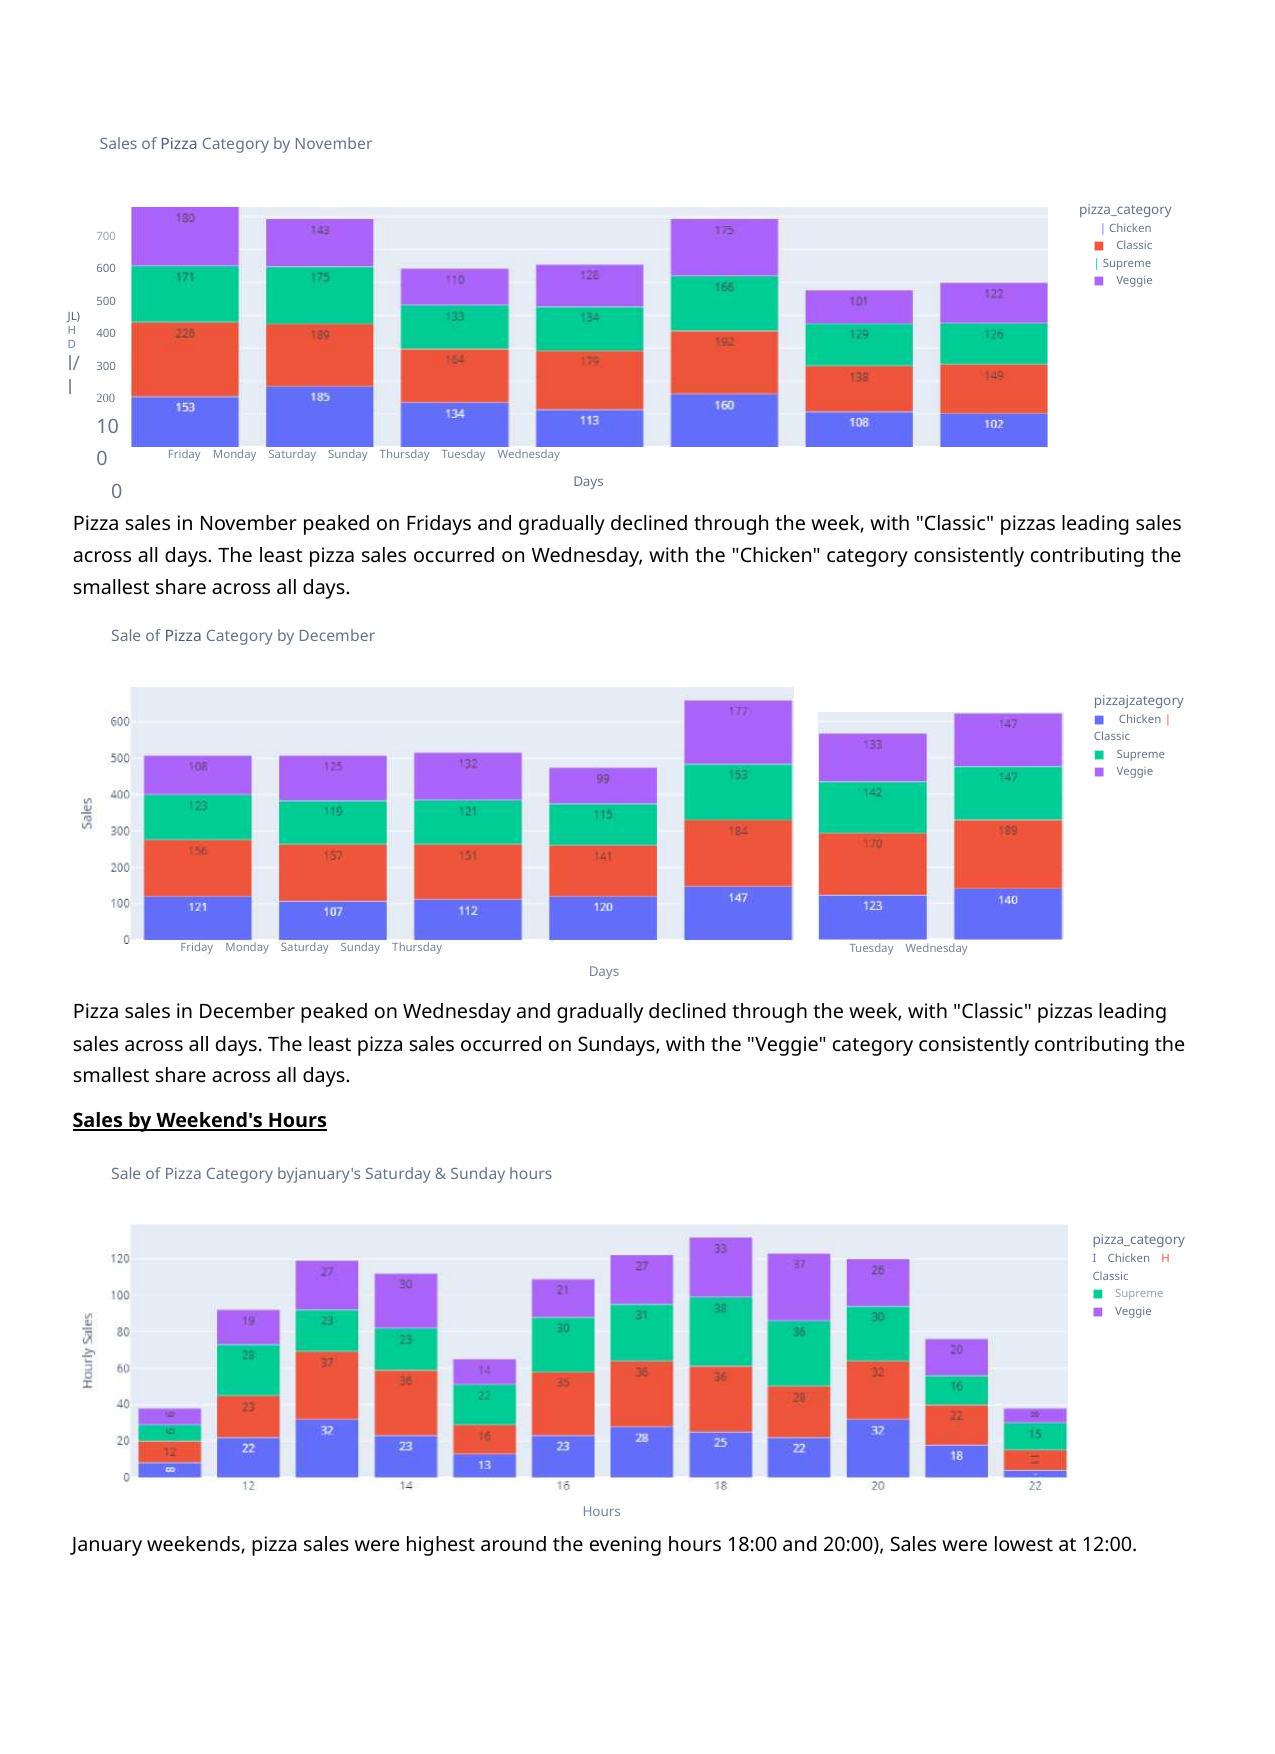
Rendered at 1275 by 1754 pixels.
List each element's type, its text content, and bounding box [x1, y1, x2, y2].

text_box January weekends, pizza sales were highest around the evening hours 18:00 and 20:00), Sales were lowest at 12:00. [71, 1531, 1154, 1558]
picture [818, 712, 1065, 941]
text_box pizza_category | Chicken ■ Classic | Supreme ■ Veggie [1078, 199, 1173, 289]
text_box Pizza sales in December peaked on Wednesday and gradually declined through the week, with "Classic" pizzas leading sales across all days. The least pizza sales occurred on Sundays, with the "Veggie" category consistently contributing the smallest share across all days. [72, 990, 1191, 1081]
text_box JL) HD l/l [67, 309, 83, 339]
text_box 700 600 500 400 300 200 100 0 [96, 210, 121, 454]
text_box Sales of Pizza Category by November [99, 133, 377, 155]
text_box Friday Monday Saturday Sunday Thursday Tuesday Wednesday [168, 456, 1027, 465]
text_box Sale of Pizza Category byjanuary's Saturday & Sunday hours [110, 1163, 561, 1186]
text_box pizzajzategory ■ Chicken | Classic ■ Supreme ■ Veggie [1093, 692, 1188, 781]
picture [82, 1224, 1068, 1491]
text_box Days [573, 472, 608, 491]
text_box pizza_category I Chicken H Classic ■ Supreme ■ Veggie [1092, 1230, 1187, 1319]
text_box Tuesday Wednesday [849, 948, 1041, 958]
text_box Friday Monday Saturday Sunday Thursday Days [180, 952, 766, 984]
text_box Pizza sales in November peaked on Fridays and gradually declined through the week, with "Classic" pizzas leading sales across all days. The least pizza sales occurred on Wednesday, with the "Chicken" category consistently contributing the smallest share across all days. [72, 502, 1184, 592]
text_box Sale of Pizza Category by December [111, 625, 380, 648]
picture [81, 687, 795, 944]
text_box Sales by Weekend's Hours [72, 1107, 327, 1134]
text_box Hours [582, 1502, 624, 1519]
picture [131, 207, 1048, 448]
